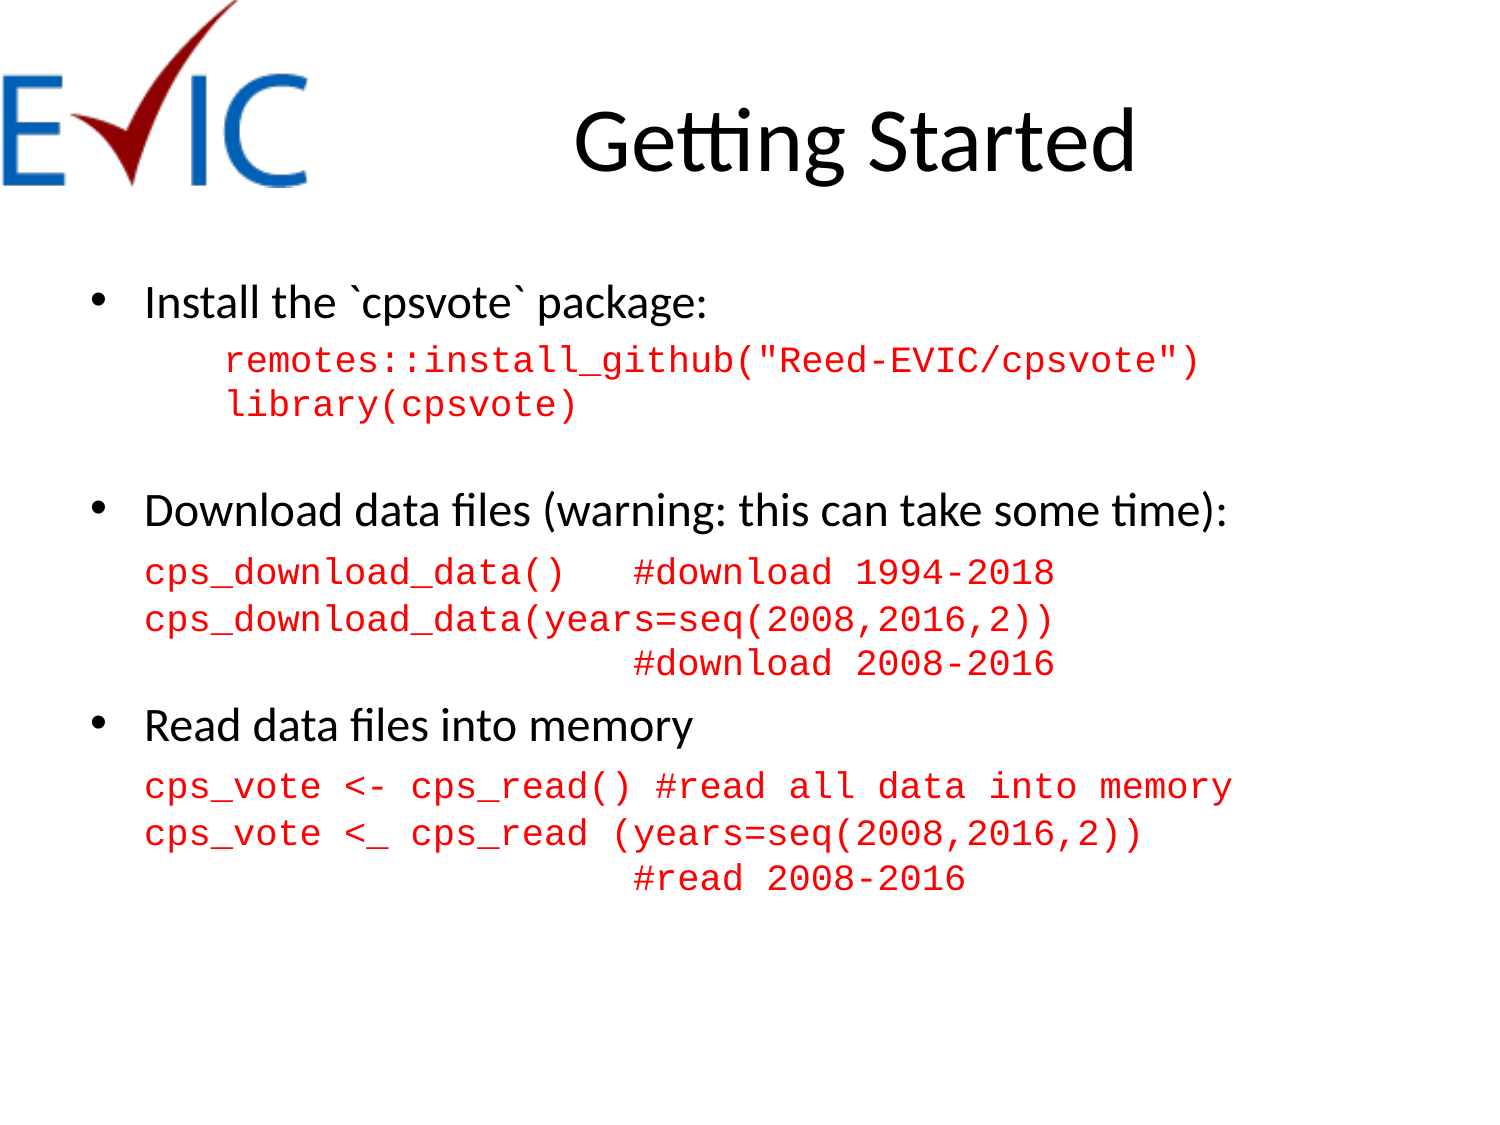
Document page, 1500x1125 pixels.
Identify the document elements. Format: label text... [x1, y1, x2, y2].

picture [0, 0, 313, 188]
title Getting Started [288, 45, 1425, 225]
list Install the `cpsvote` package: remotes::install_github("Reed-EVIC/cpsvote") library(cpsvote) Download data files (warning: this can take some time): cps_download_data() #download 1994-2018 cps_download_data(years=seq(2008,2016,2)) #download 2008-2016 Read data files into memory cps_vote <- cps_read() #read all data into memory cps_vote <_ cps_read (years=seq(2008,2016,2)) #read 2008-2016 [75, 262, 1425, 1005]
